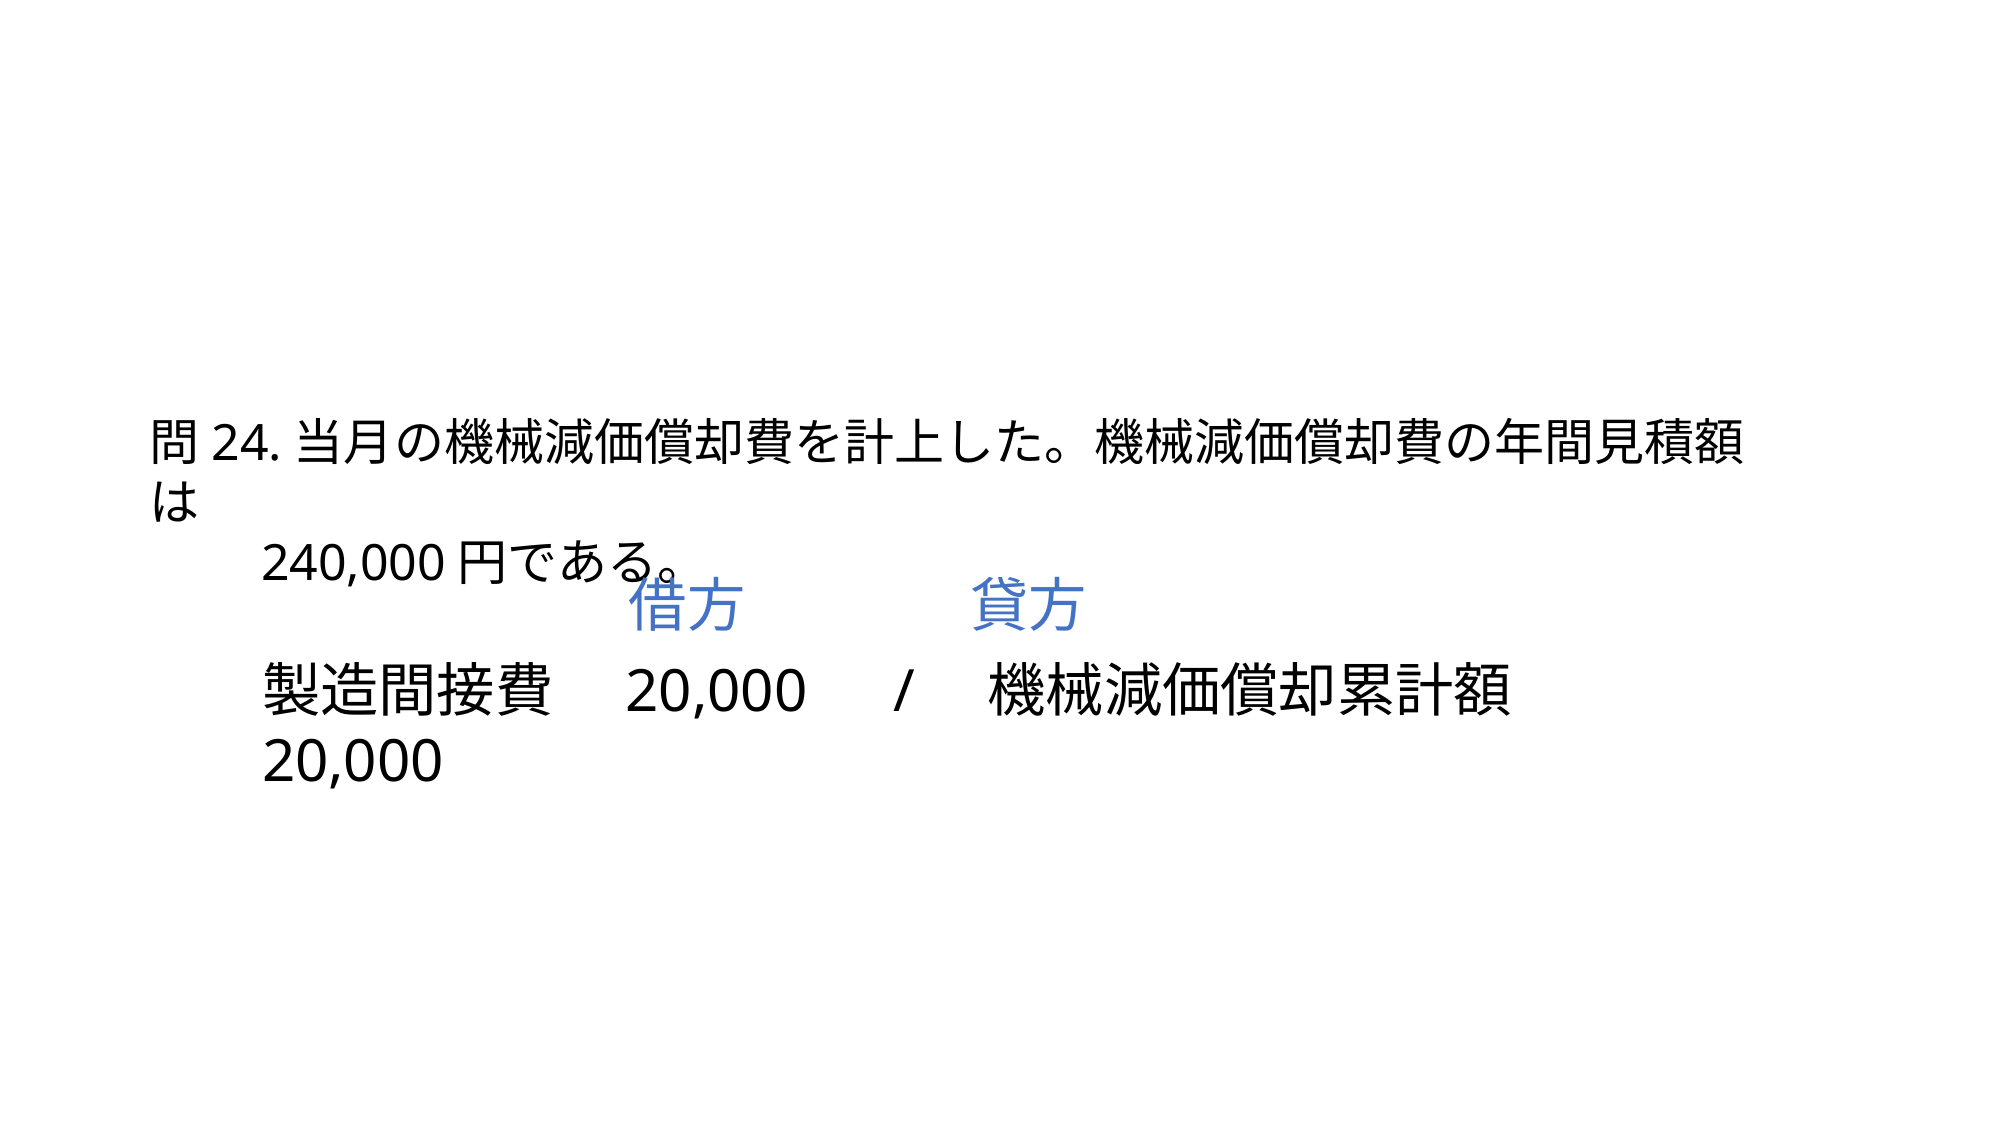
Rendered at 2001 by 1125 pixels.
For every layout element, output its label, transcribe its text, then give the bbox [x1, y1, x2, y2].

text_box 貸方 [955, 560, 1130, 645]
text_box 問24.当月の機械減価償却費を計上した。機械減価償却費の年間見積額は 240,000円である。 [134, 403, 1801, 599]
text_box 借方 [614, 560, 788, 645]
text_box 製造間接費 20,000 / 機械減価償却累計額 20,000 [247, 646, 1753, 801]
